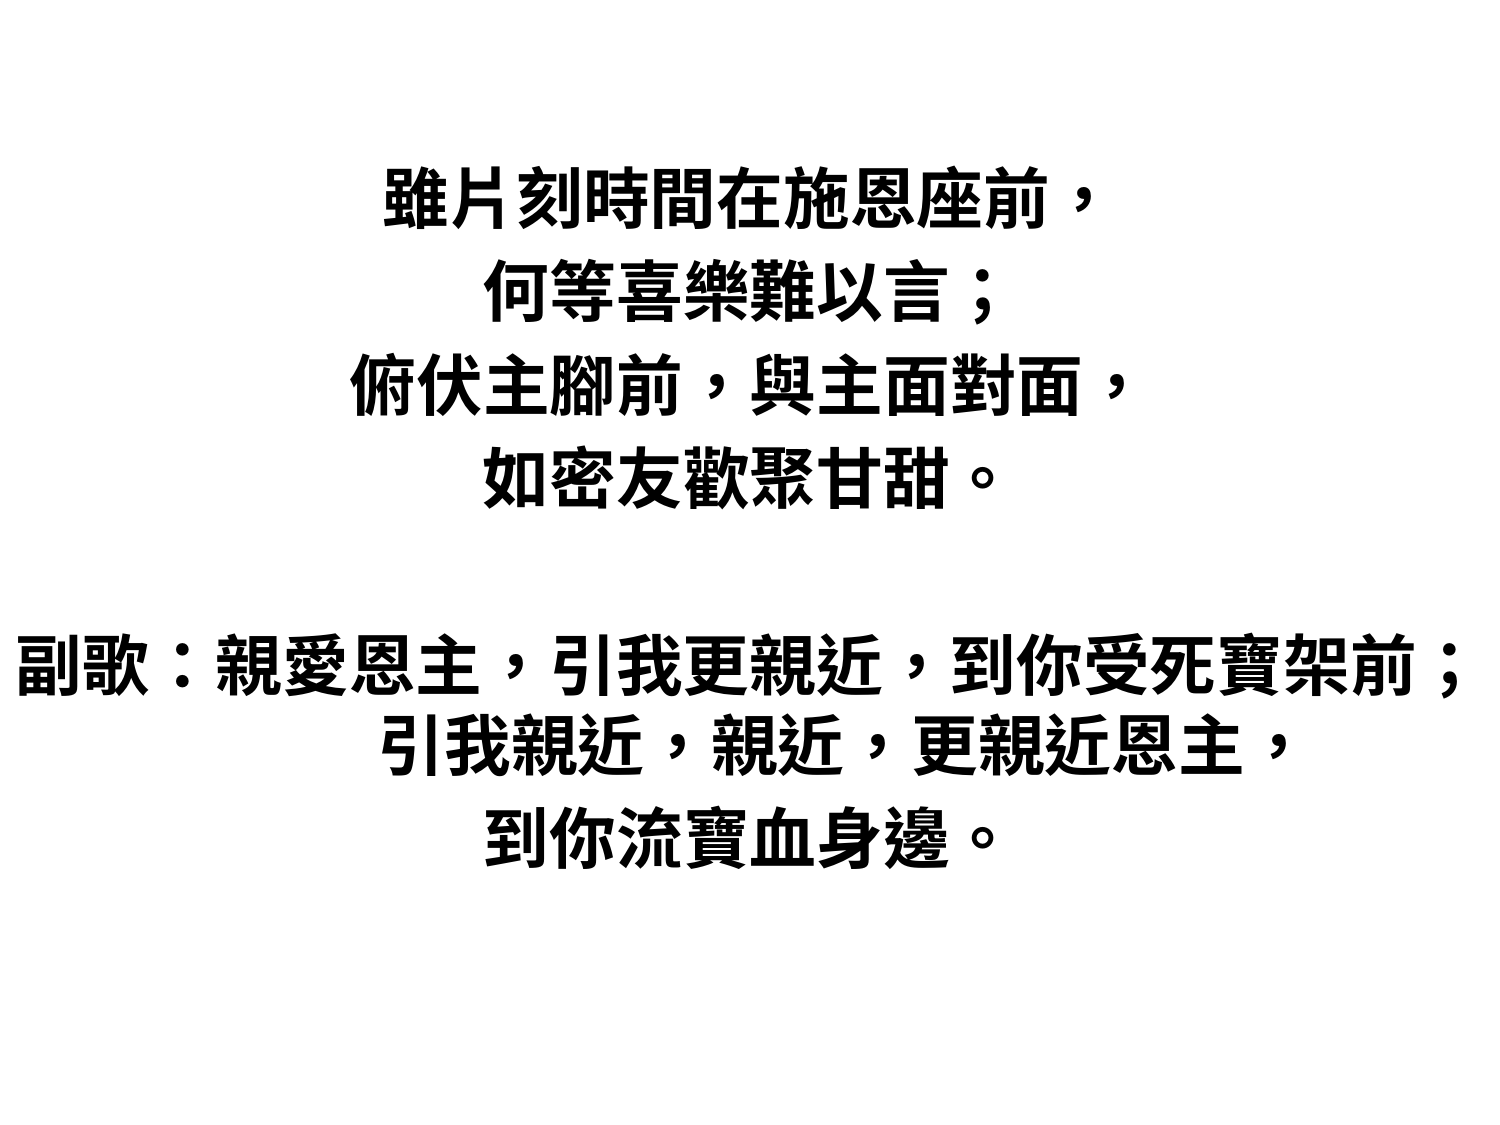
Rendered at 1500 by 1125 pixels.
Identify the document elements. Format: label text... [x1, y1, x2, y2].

list 雖片刻時間在施恩座前， 何等喜樂難以言； 俯伏主腳前，與主面對面， 如密友歡聚甘甜。 副歌：親愛恩主，引我更親近，到你受死寶架前； 引我親近，親近，更親近恩主， 到你流寶血身邊。 [0, 149, 1500, 1125]
